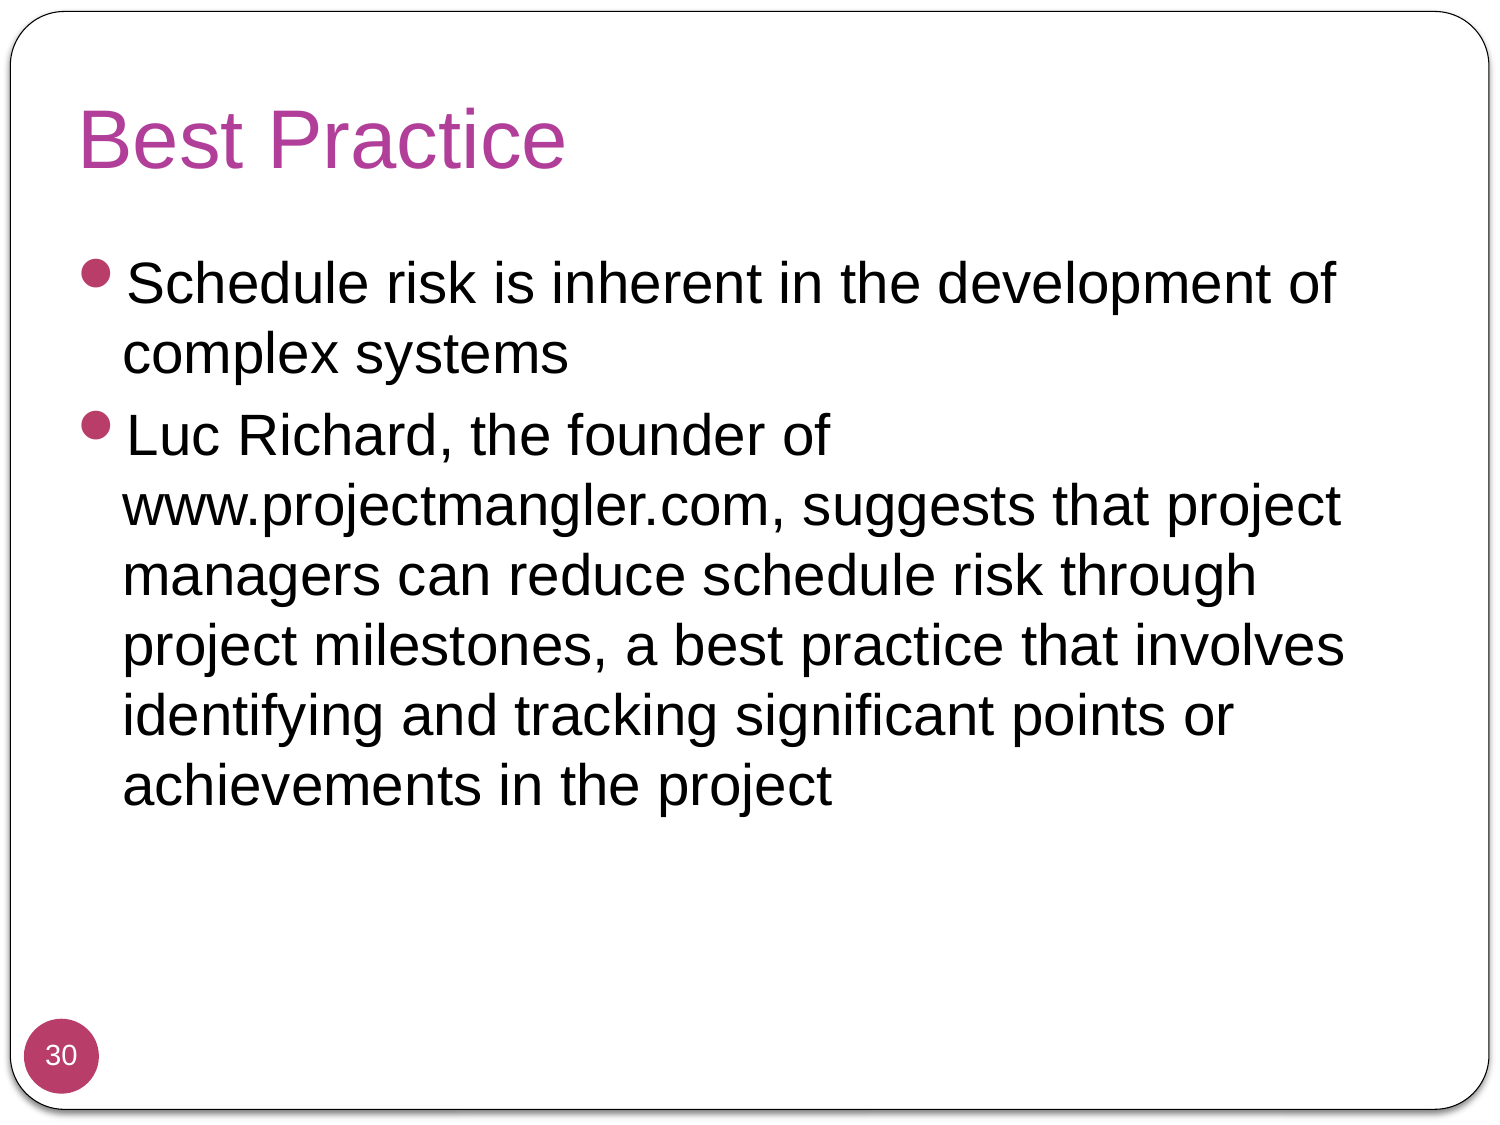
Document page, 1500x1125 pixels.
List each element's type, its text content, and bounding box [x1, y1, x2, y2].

title Best Practice [62, 107, 1426, 201]
slide_number 30 [23, 1018, 99, 1094]
list Schedule risk is inherent in the development of complex systems Luc Richard, the founder of www.projectmangler.com, suggests that project managers can reduce schedule risk through project milestones, a best practice that involves identifying and tracking significant points or achievements in the project [62, 237, 1438, 826]
